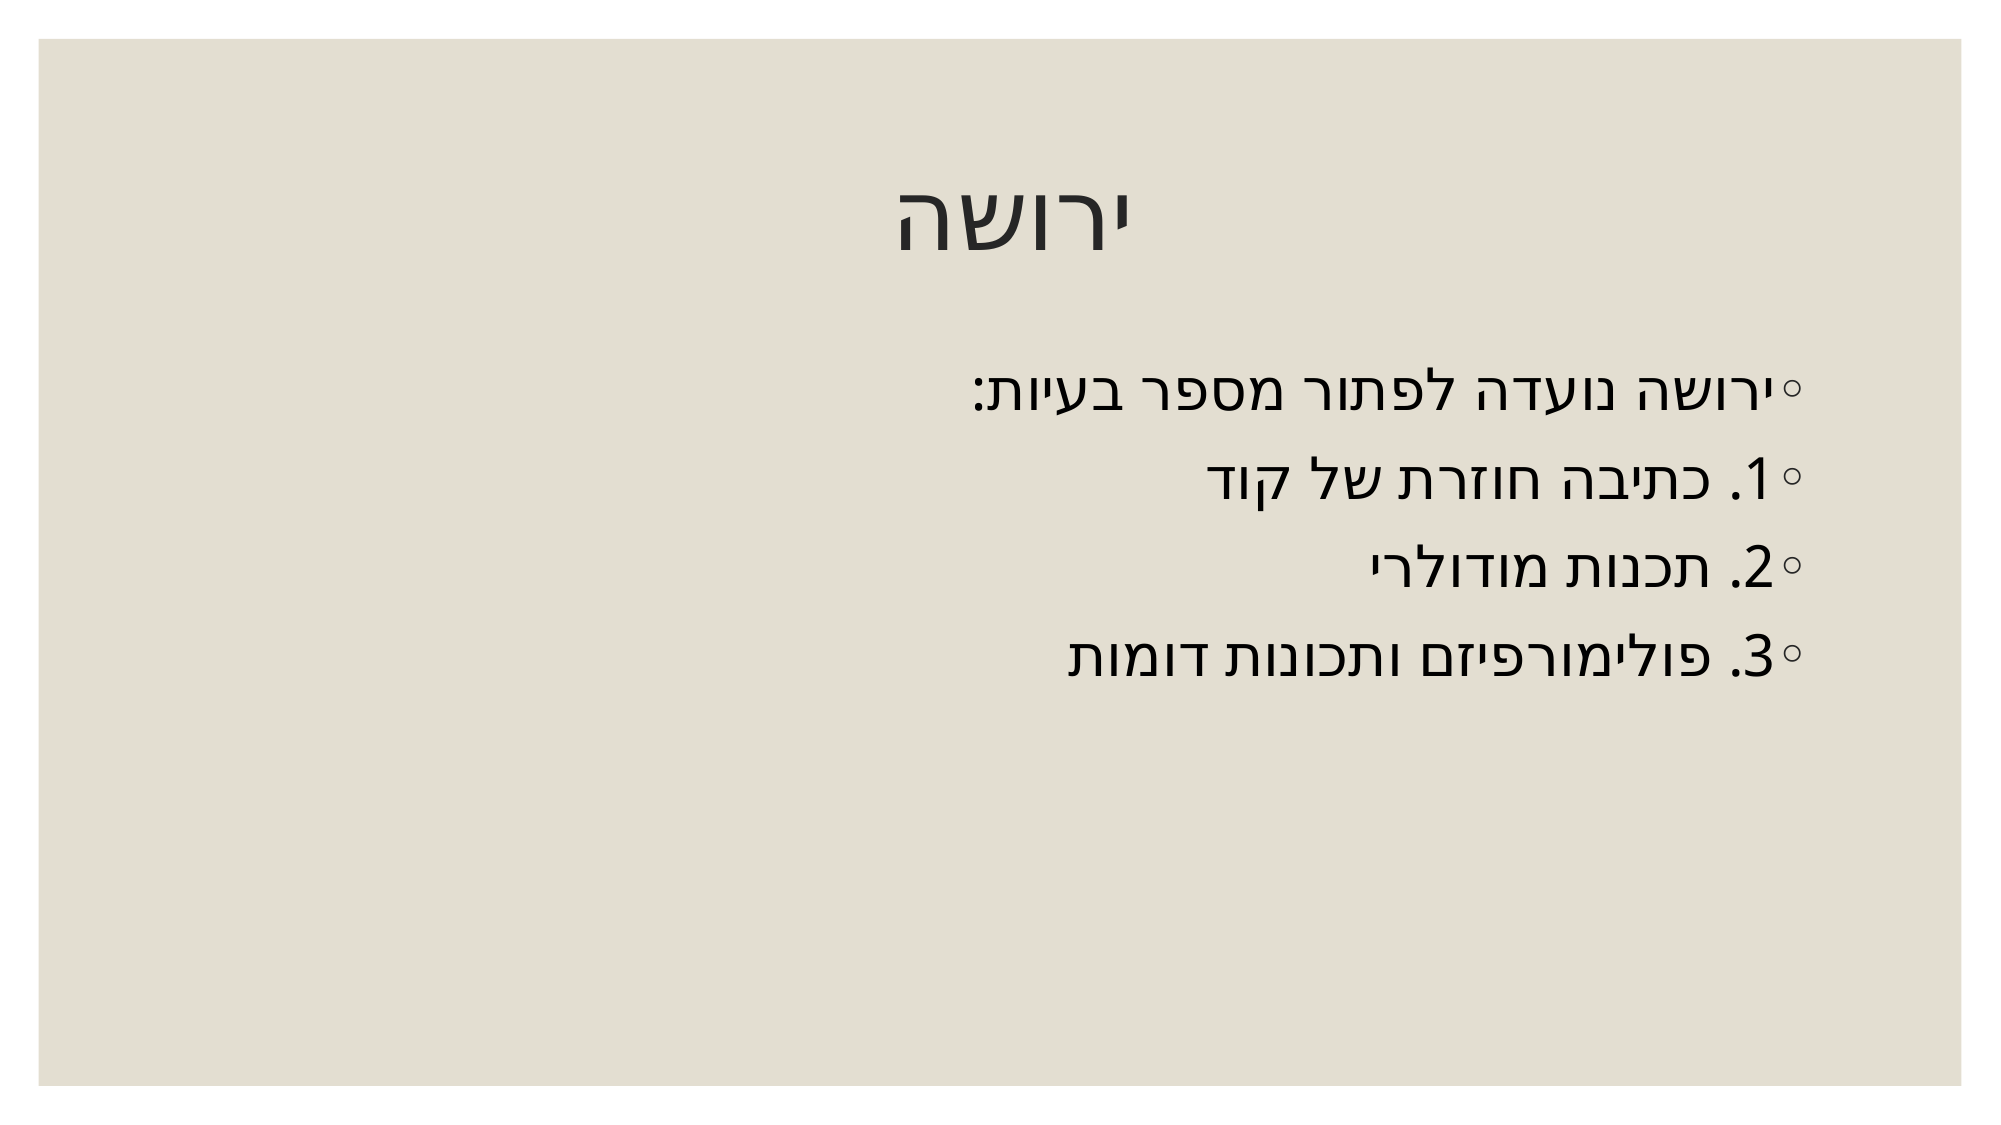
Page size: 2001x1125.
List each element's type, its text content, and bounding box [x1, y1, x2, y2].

title ירושה [174, 105, 1825, 331]
list ירושה נועדה לפתור מספר בעיות: 1. כתיבה חוזרת של קוד 2. תכנות מודולרי 3. פולימורפיזם ותכונות דומות [174, 345, 1825, 990]
